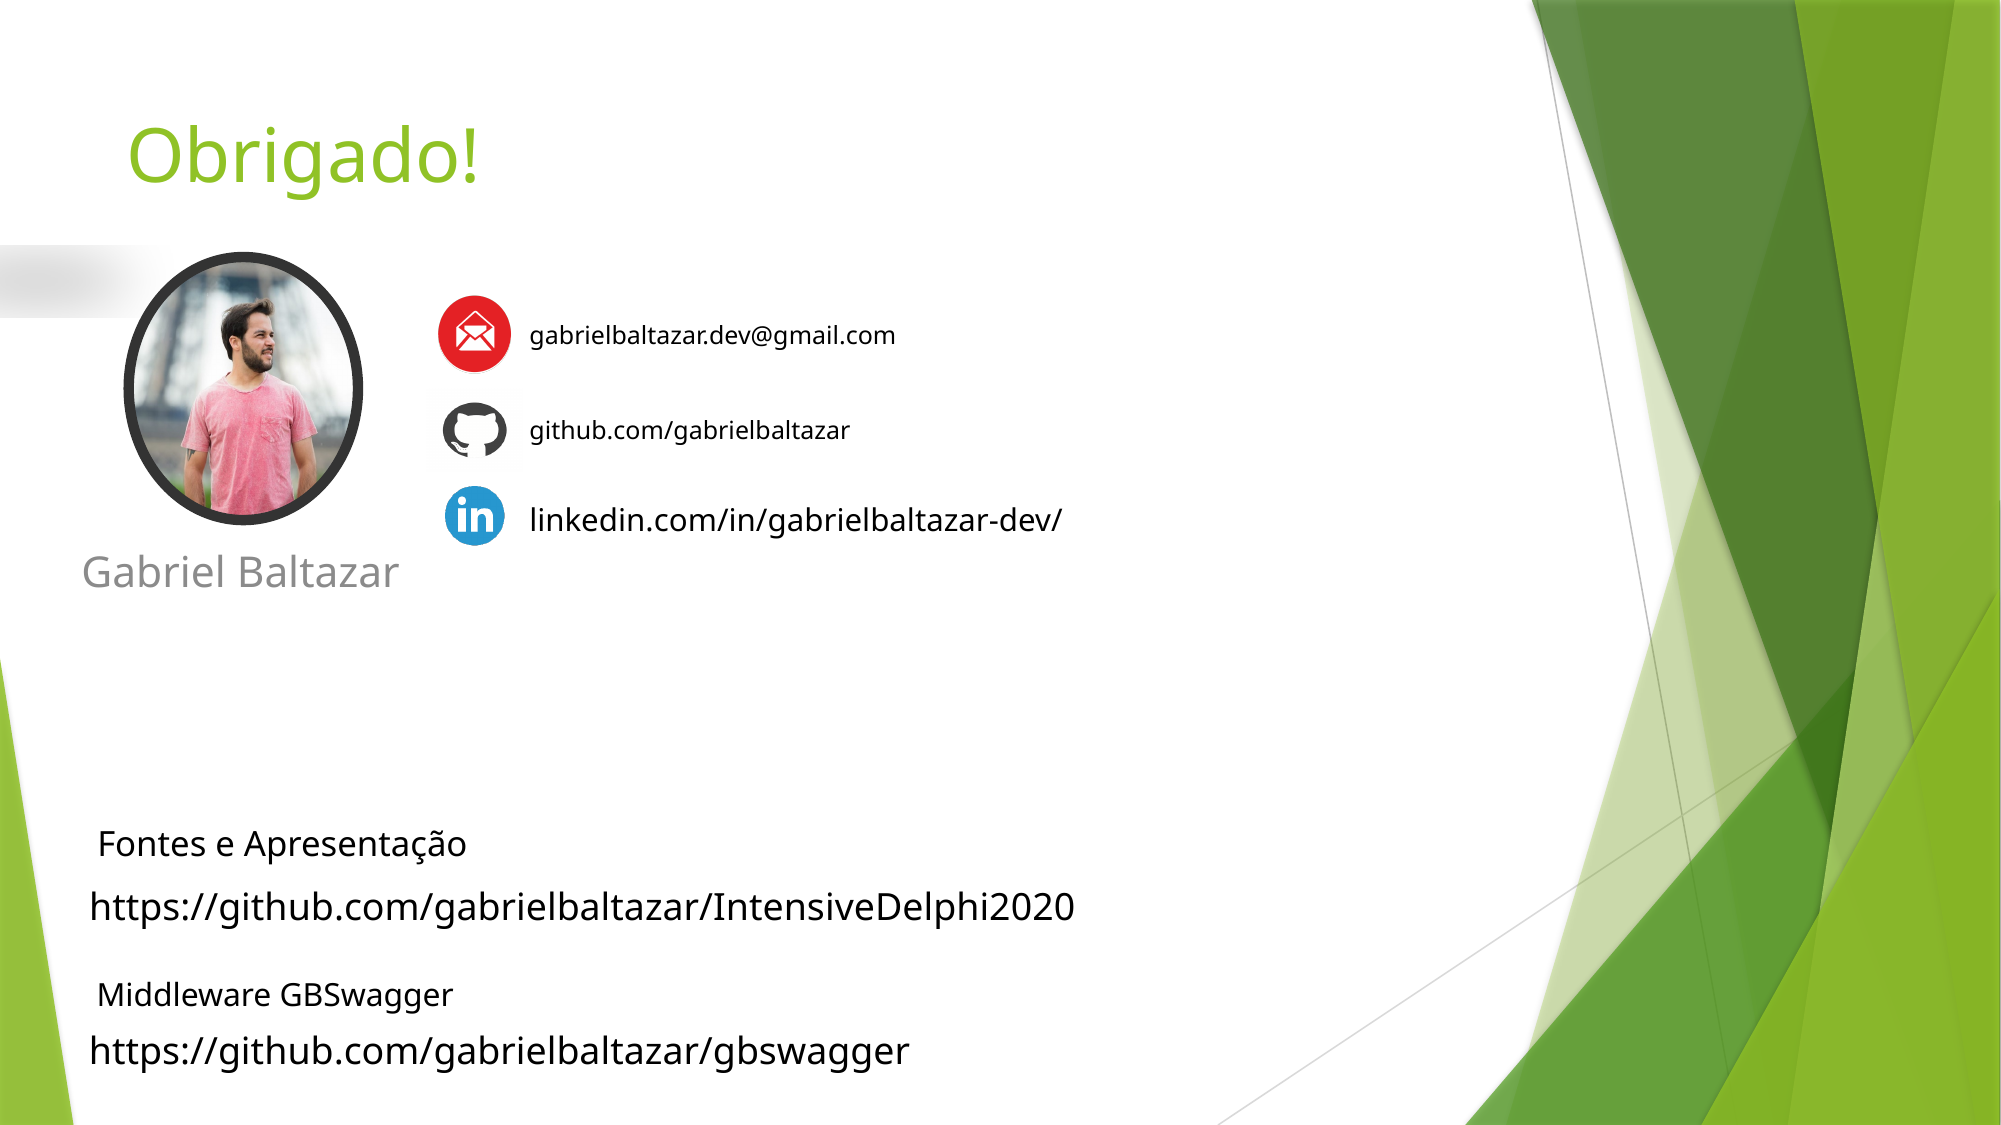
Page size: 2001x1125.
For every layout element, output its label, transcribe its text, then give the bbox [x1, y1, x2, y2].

picture [128, 256, 359, 521]
text_box gabrielbaltazar.dev@gmail.com [519, 311, 1001, 358]
text_box linkedin.com/in/gabrielbaltazar-dev/ [519, 492, 1080, 539]
picture [434, 292, 515, 377]
picture [425, 387, 524, 472]
title Obrigado! [111, 99, 1522, 317]
picture [434, 475, 515, 556]
text_box https://github.com/gabrielbaltazar/gbswagger [74, 1019, 926, 1080]
text_box https://github.com/gabrielbaltazar/IntensiveDelphi2020 [74, 875, 1091, 936]
text_box Middleware GBSwagger [81, 966, 484, 1019]
text_box Gabriel Baltazar [66, 543, 421, 617]
text_box Fontes e Apresentação [82, 814, 485, 876]
text_box github.com/gabrielbaltazar [527, 406, 1001, 453]
